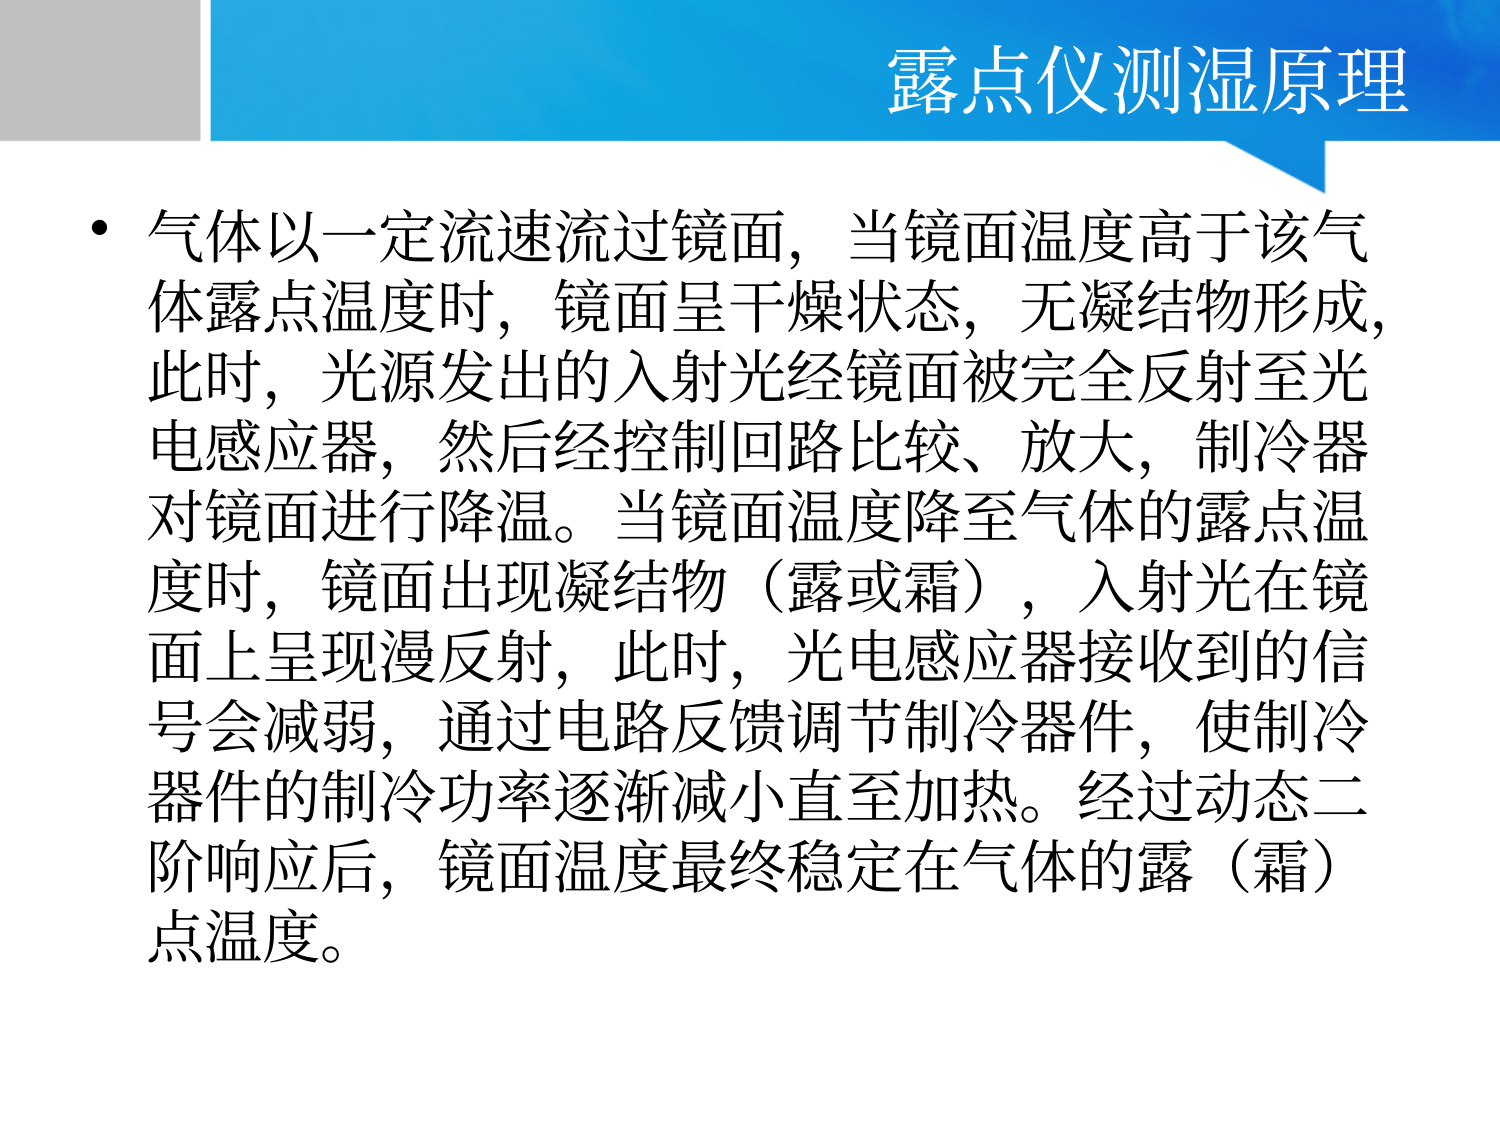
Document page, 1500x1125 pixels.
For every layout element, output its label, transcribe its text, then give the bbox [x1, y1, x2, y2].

list 气体以一定流速流过镜面，当镜面温度高于该气体露点温度时，镜面呈干燥状态，无凝结物形成，此时，光源发出的入射光经镜面被完全反射至光电感应器，然后经控制回路比较、放大，制冷器对镜面进行降温。当镜面温度降至气体的露点温度时，镜面出现凝结物（露或霜），入射光在镜面上呈现漫反射，此时，光电感应器接收到的信号会减弱，通过电路反馈调节制冷器件，使制冷器件的制冷功率逐渐减小直至加热。经过动态二阶响应后，镜面温度最终稳定在气体的露（霜）点温度。 [74, 192, 1426, 1006]
picture [0, 0, 1500, 1125]
title 露点仪测湿原理 [74, 30, 1426, 127]
